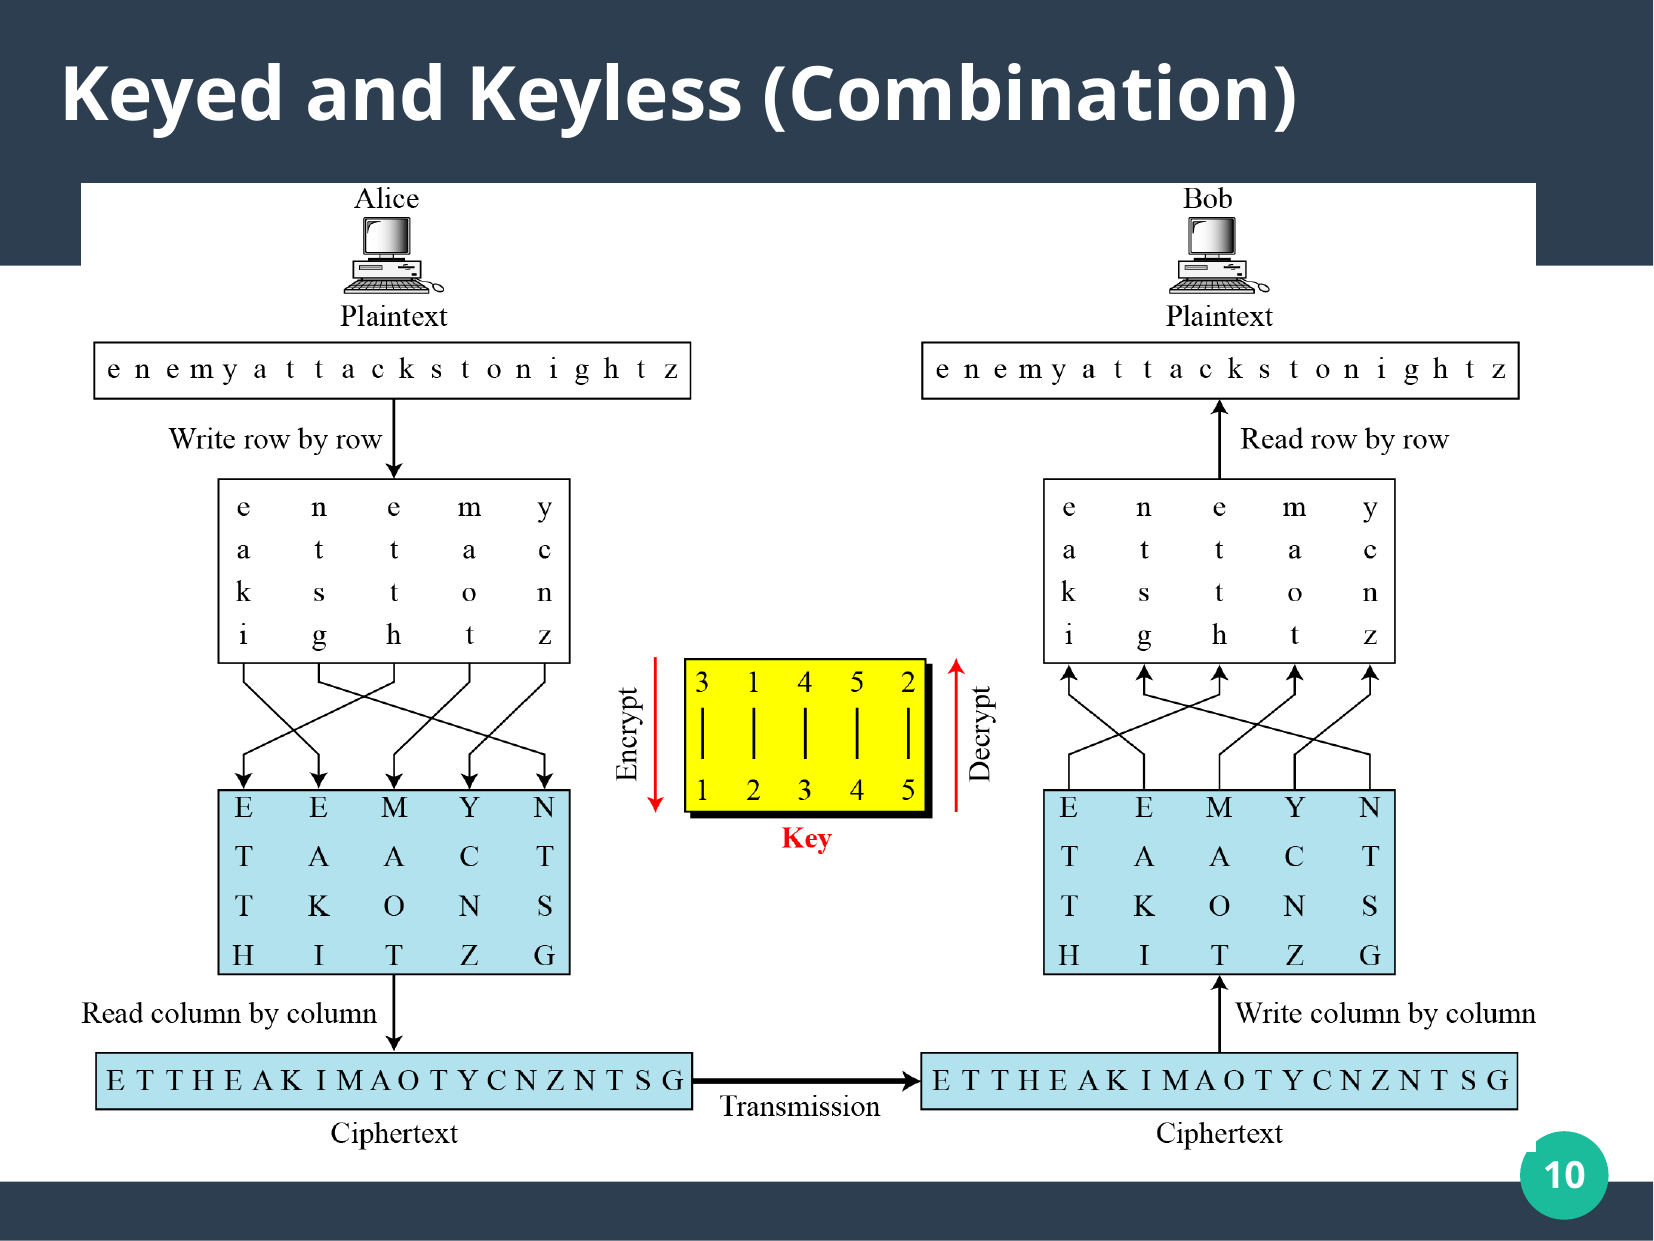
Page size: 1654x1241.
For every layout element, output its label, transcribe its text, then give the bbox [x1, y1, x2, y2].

picture [80, 182, 1536, 1153]
title Keyed and Keyless (Combination) [59, 10, 1594, 168]
slide_number ‹#› [1505, 1116, 1624, 1235]
